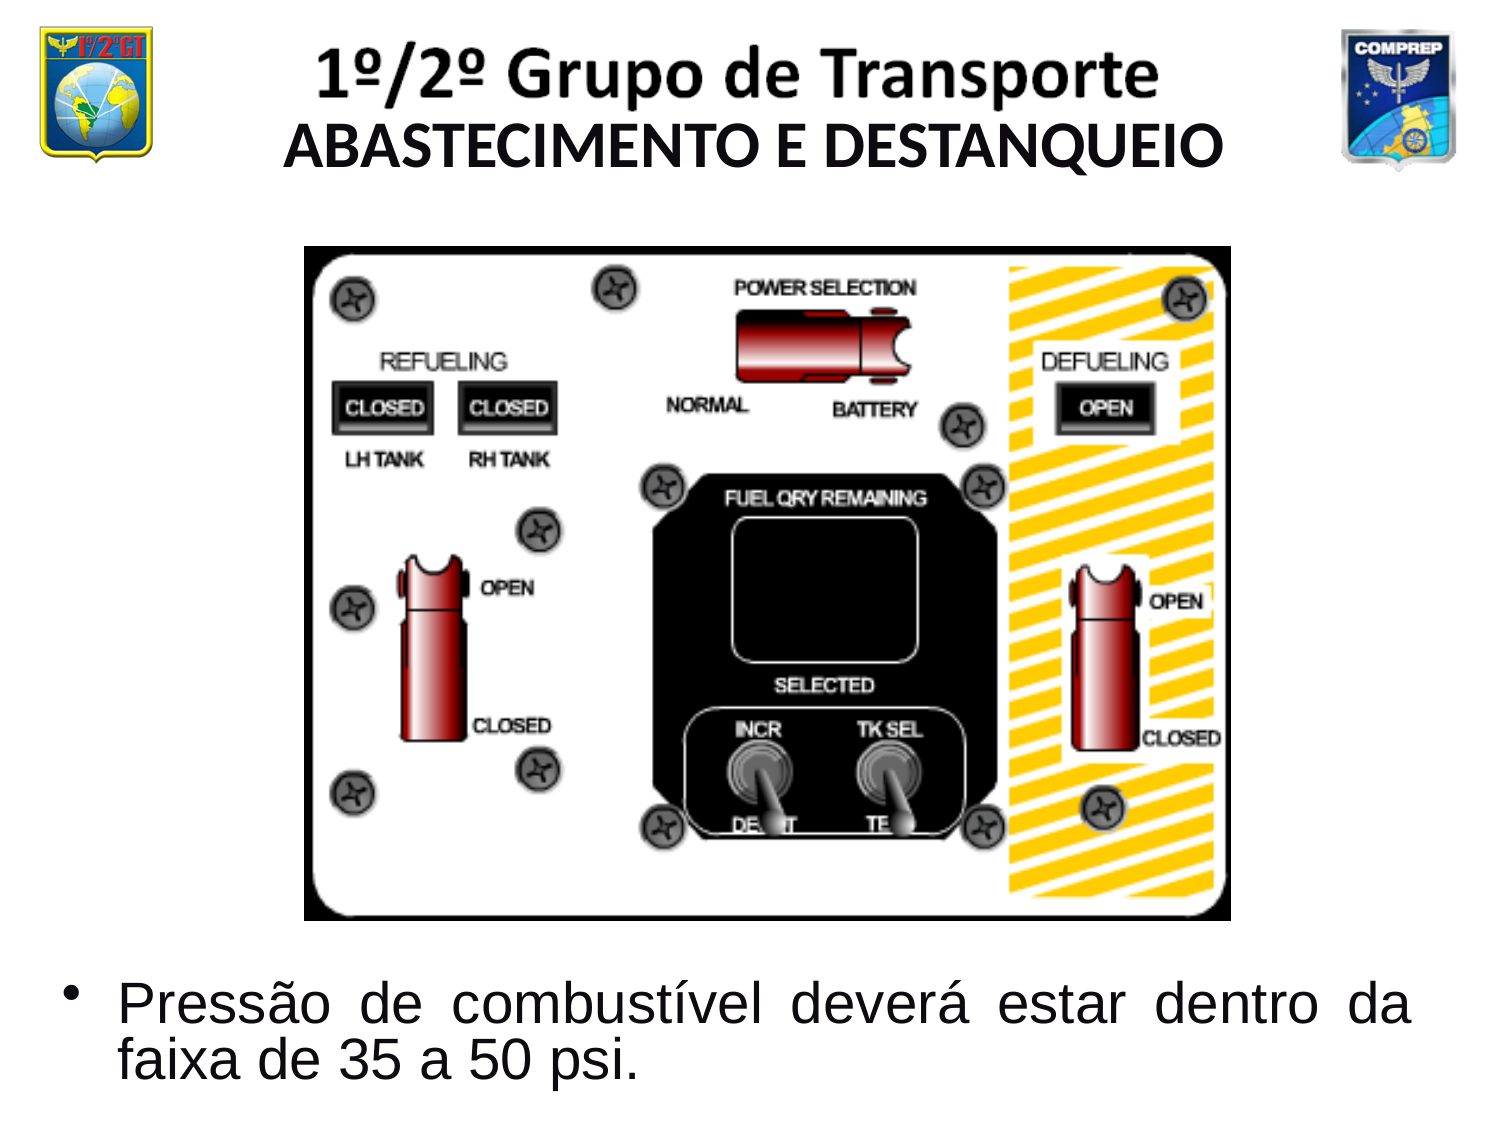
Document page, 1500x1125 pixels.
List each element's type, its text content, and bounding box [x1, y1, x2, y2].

picture [37, 24, 154, 164]
text_box ABASTECIMENTO E DESTANQUEIO [117, 93, 1393, 208]
text_box Pressão de combustível deverá estar dentro da faixa de 35 a 50 psi. [46, 971, 1429, 1125]
picture [301, 38, 1180, 93]
picture [304, 245, 1231, 921]
picture [1340, 28, 1462, 175]
